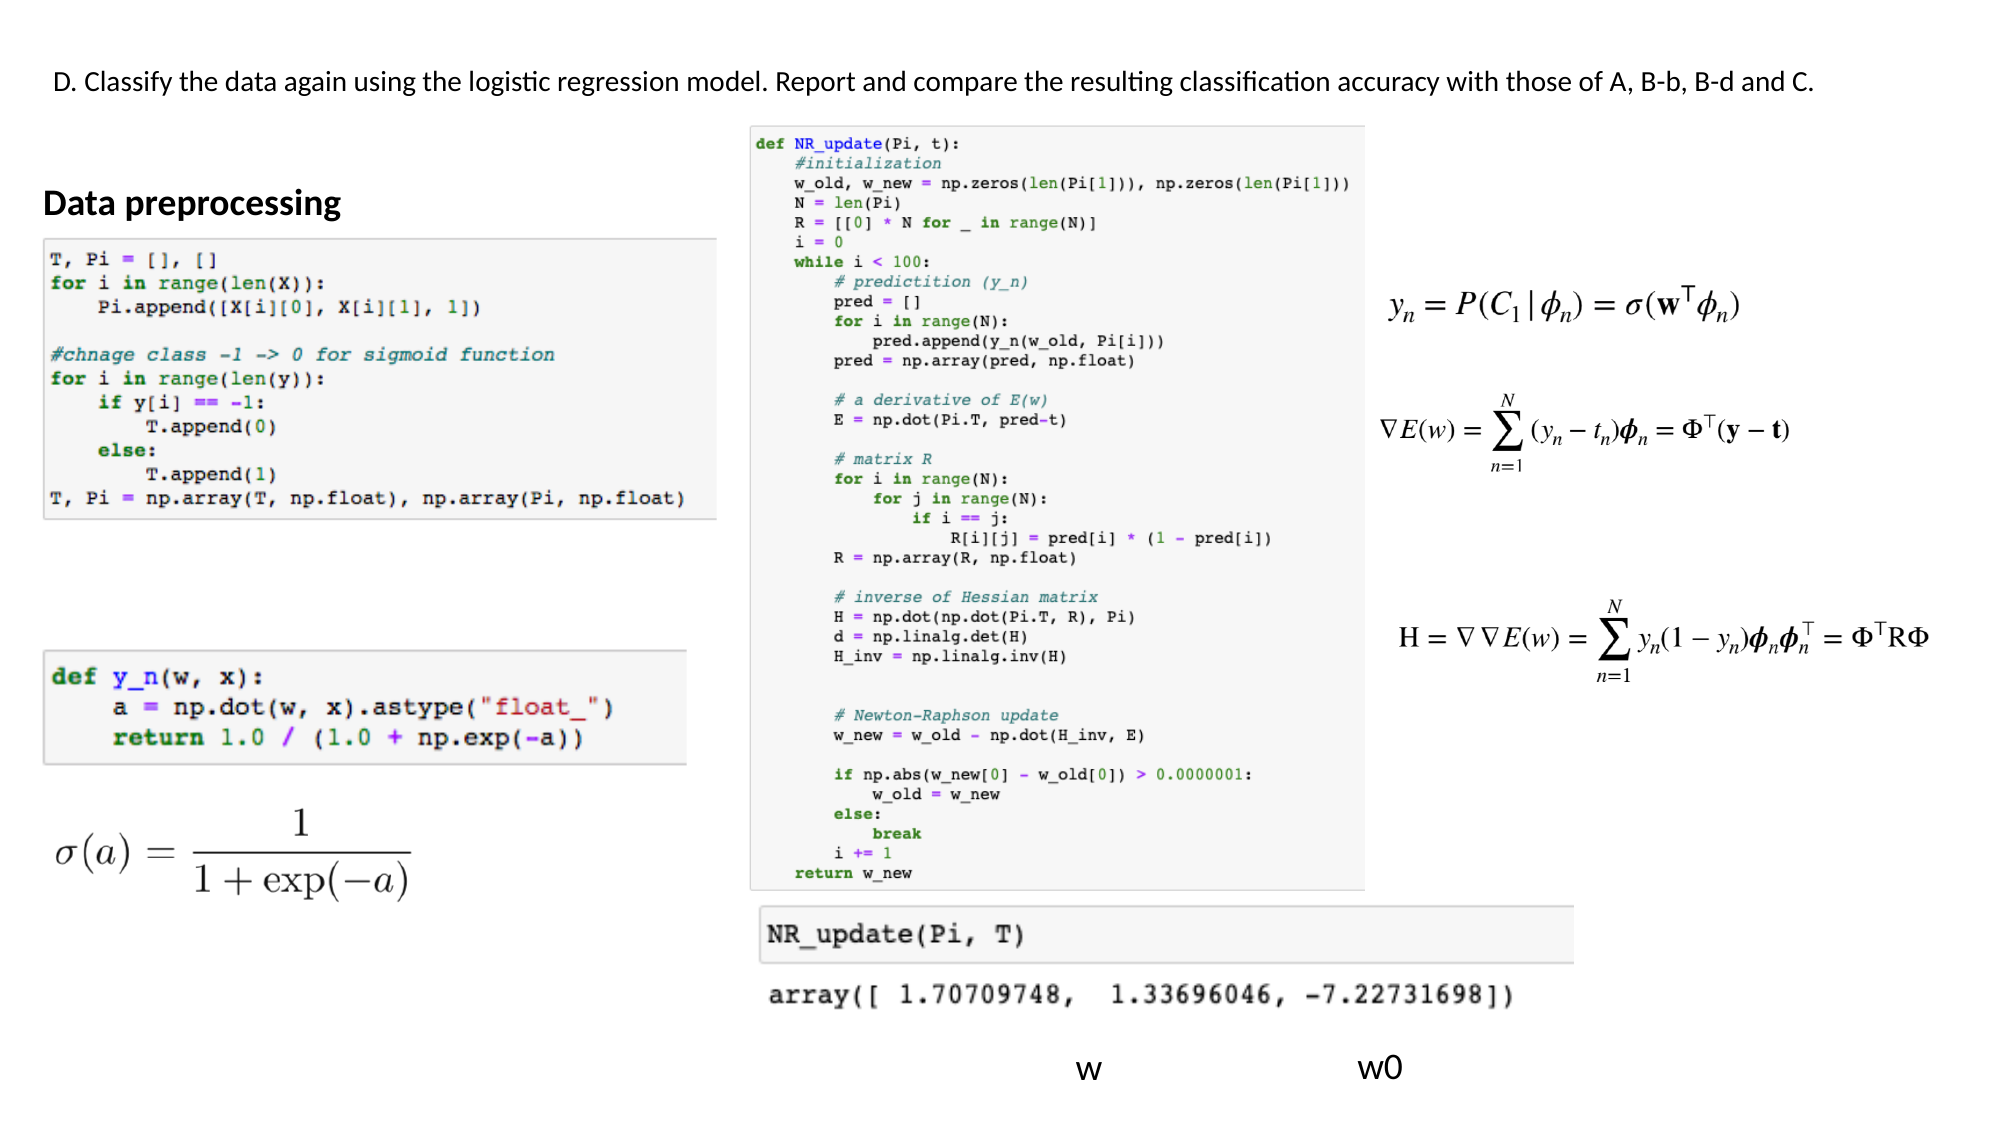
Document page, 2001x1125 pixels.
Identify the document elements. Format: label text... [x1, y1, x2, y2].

text_box D. Classify the data again using the logistic regression model. Report and compare the resulting classification accuracy with those of A, B-b, B-d and C. [38, 54, 1938, 105]
text_box w [988, 1035, 1190, 1095]
text_box Data preprocessing [28, 170, 397, 230]
picture [38, 638, 687, 924]
picture [744, 114, 1796, 1025]
text_box w0 [1279, 1034, 1481, 1095]
picture [1380, 599, 1949, 685]
picture [38, 232, 717, 525]
picture [1380, 270, 1752, 344]
